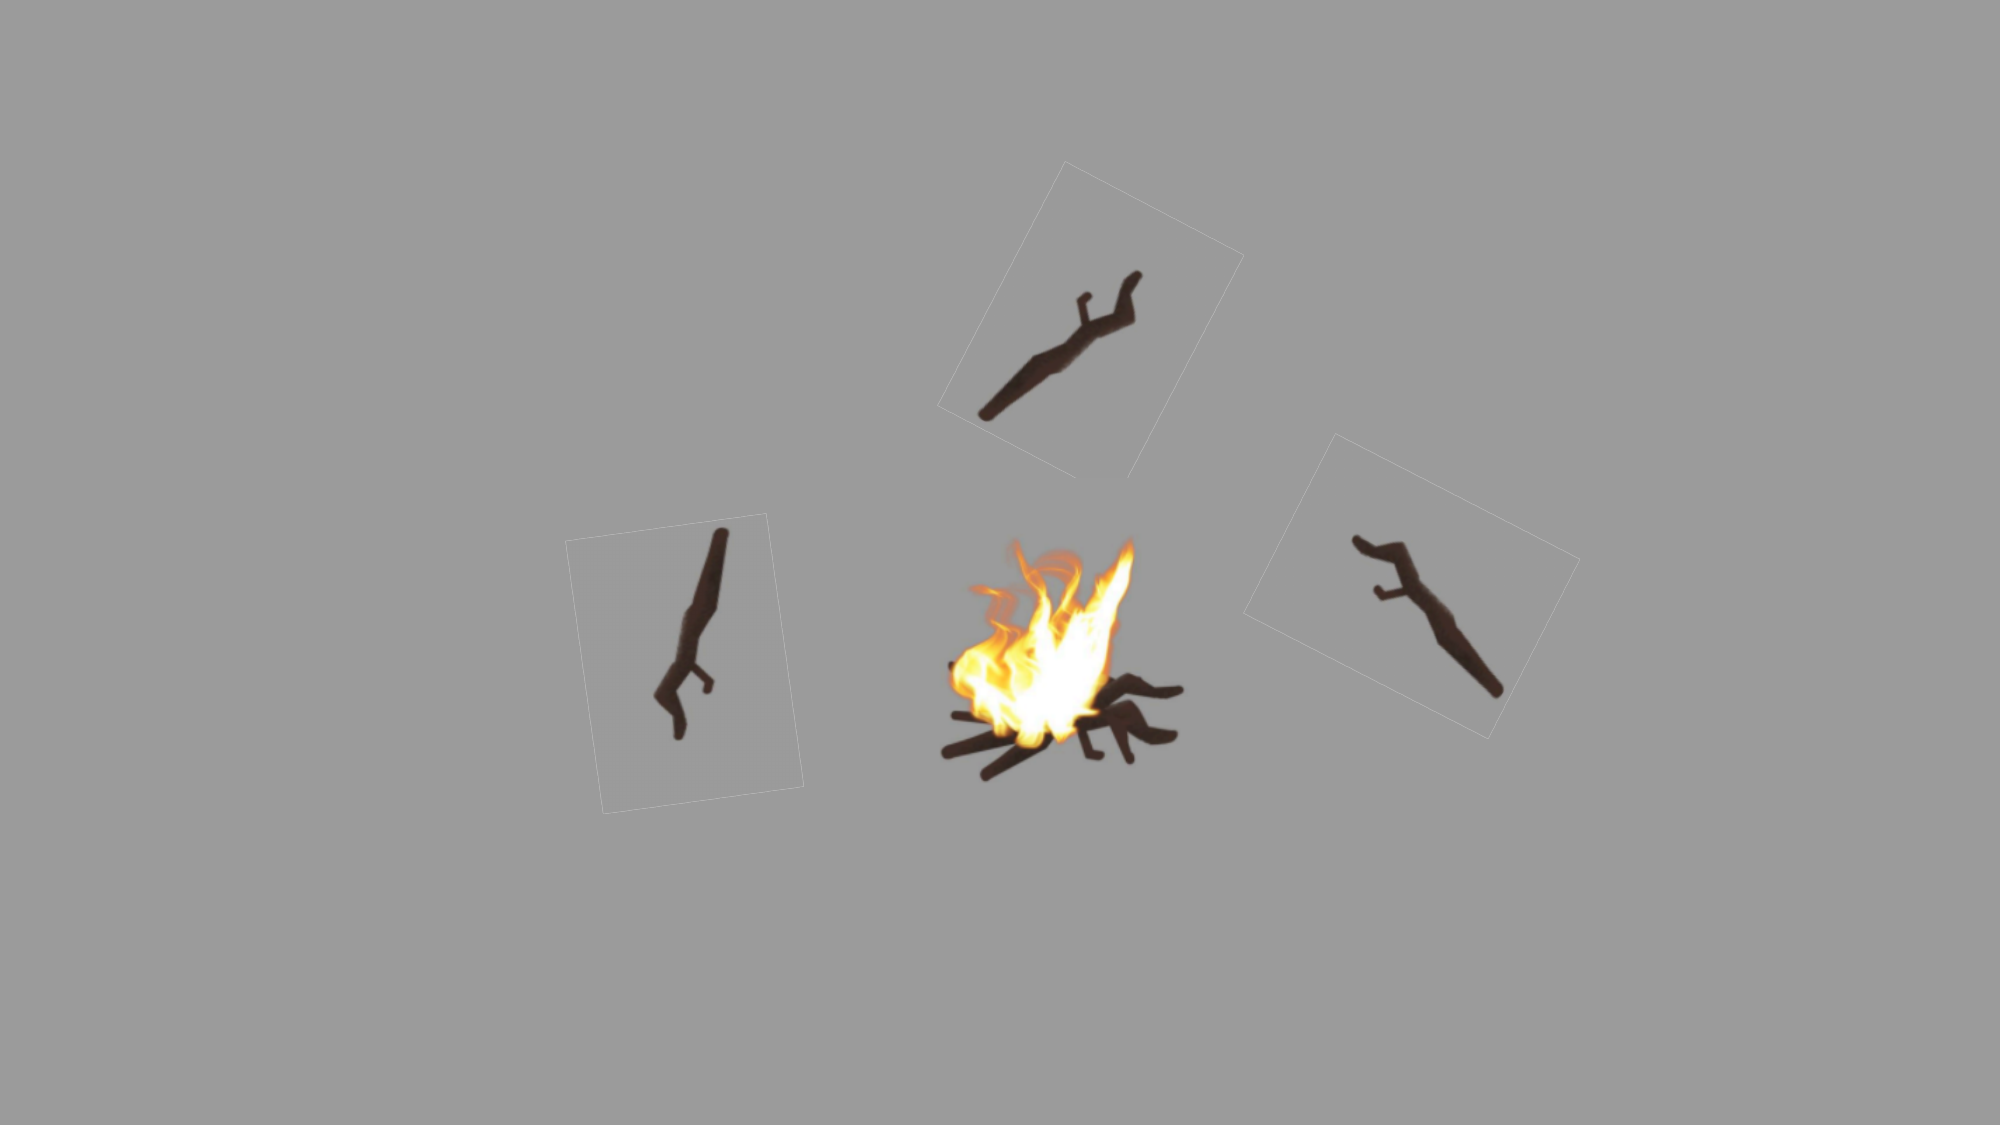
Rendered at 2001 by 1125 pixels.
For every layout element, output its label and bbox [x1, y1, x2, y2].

picture [547, 514, 822, 813]
picture [837, 162, 1579, 819]
